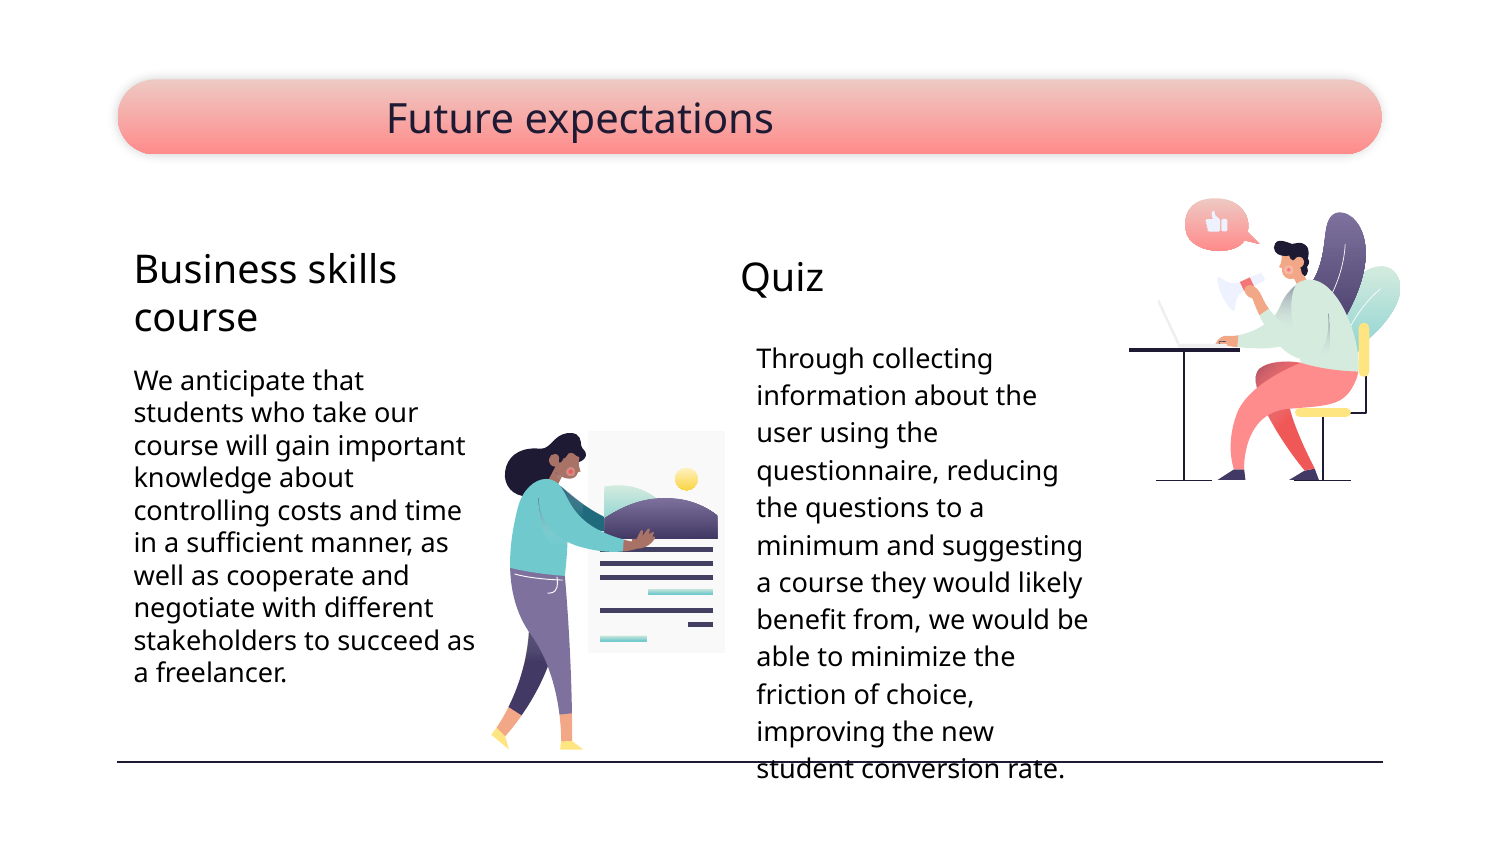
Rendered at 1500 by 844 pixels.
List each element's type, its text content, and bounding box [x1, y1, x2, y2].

text_box Business skills course [118, 229, 492, 355]
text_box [1128, 198, 1413, 481]
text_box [491, 430, 726, 750]
text_box Through collecting information about the user using the questionnaire, reducing the questions to a minimum and suggesting a course they would likely benefit from, we would be able to minimize the friction of choice, improving the new student conversion rate. [741, 321, 1113, 831]
text_box We anticipate that students who take our course will gain important knowledge about controlling costs and time in a sufficient manner, as well as cooperate and negotiate with different stakeholders to succeed as a freelancer. [118, 355, 492, 703]
text_box Quiz [725, 237, 1098, 362]
title Future expectations [370, 79, 1130, 155]
